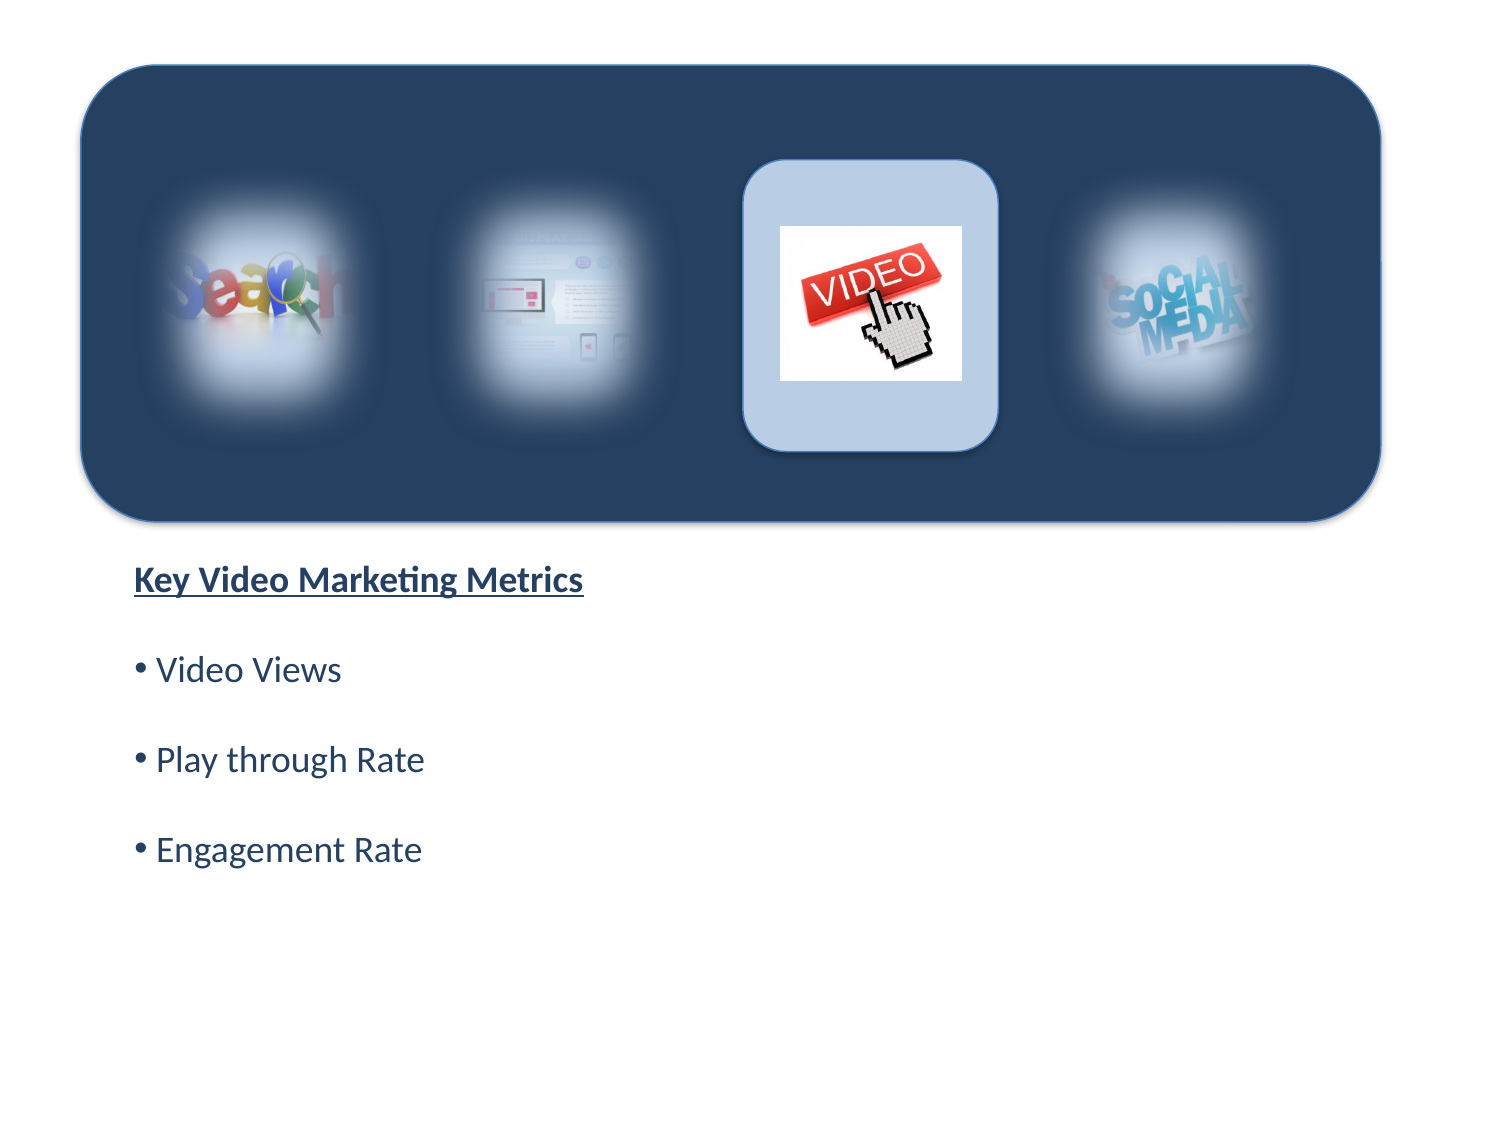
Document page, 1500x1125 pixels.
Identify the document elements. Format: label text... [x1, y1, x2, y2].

text_box Key Video Marketing Metrics Video Views Play through Rate Engagement Rate [119, 547, 1367, 1013]
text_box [80, 64, 1381, 523]
